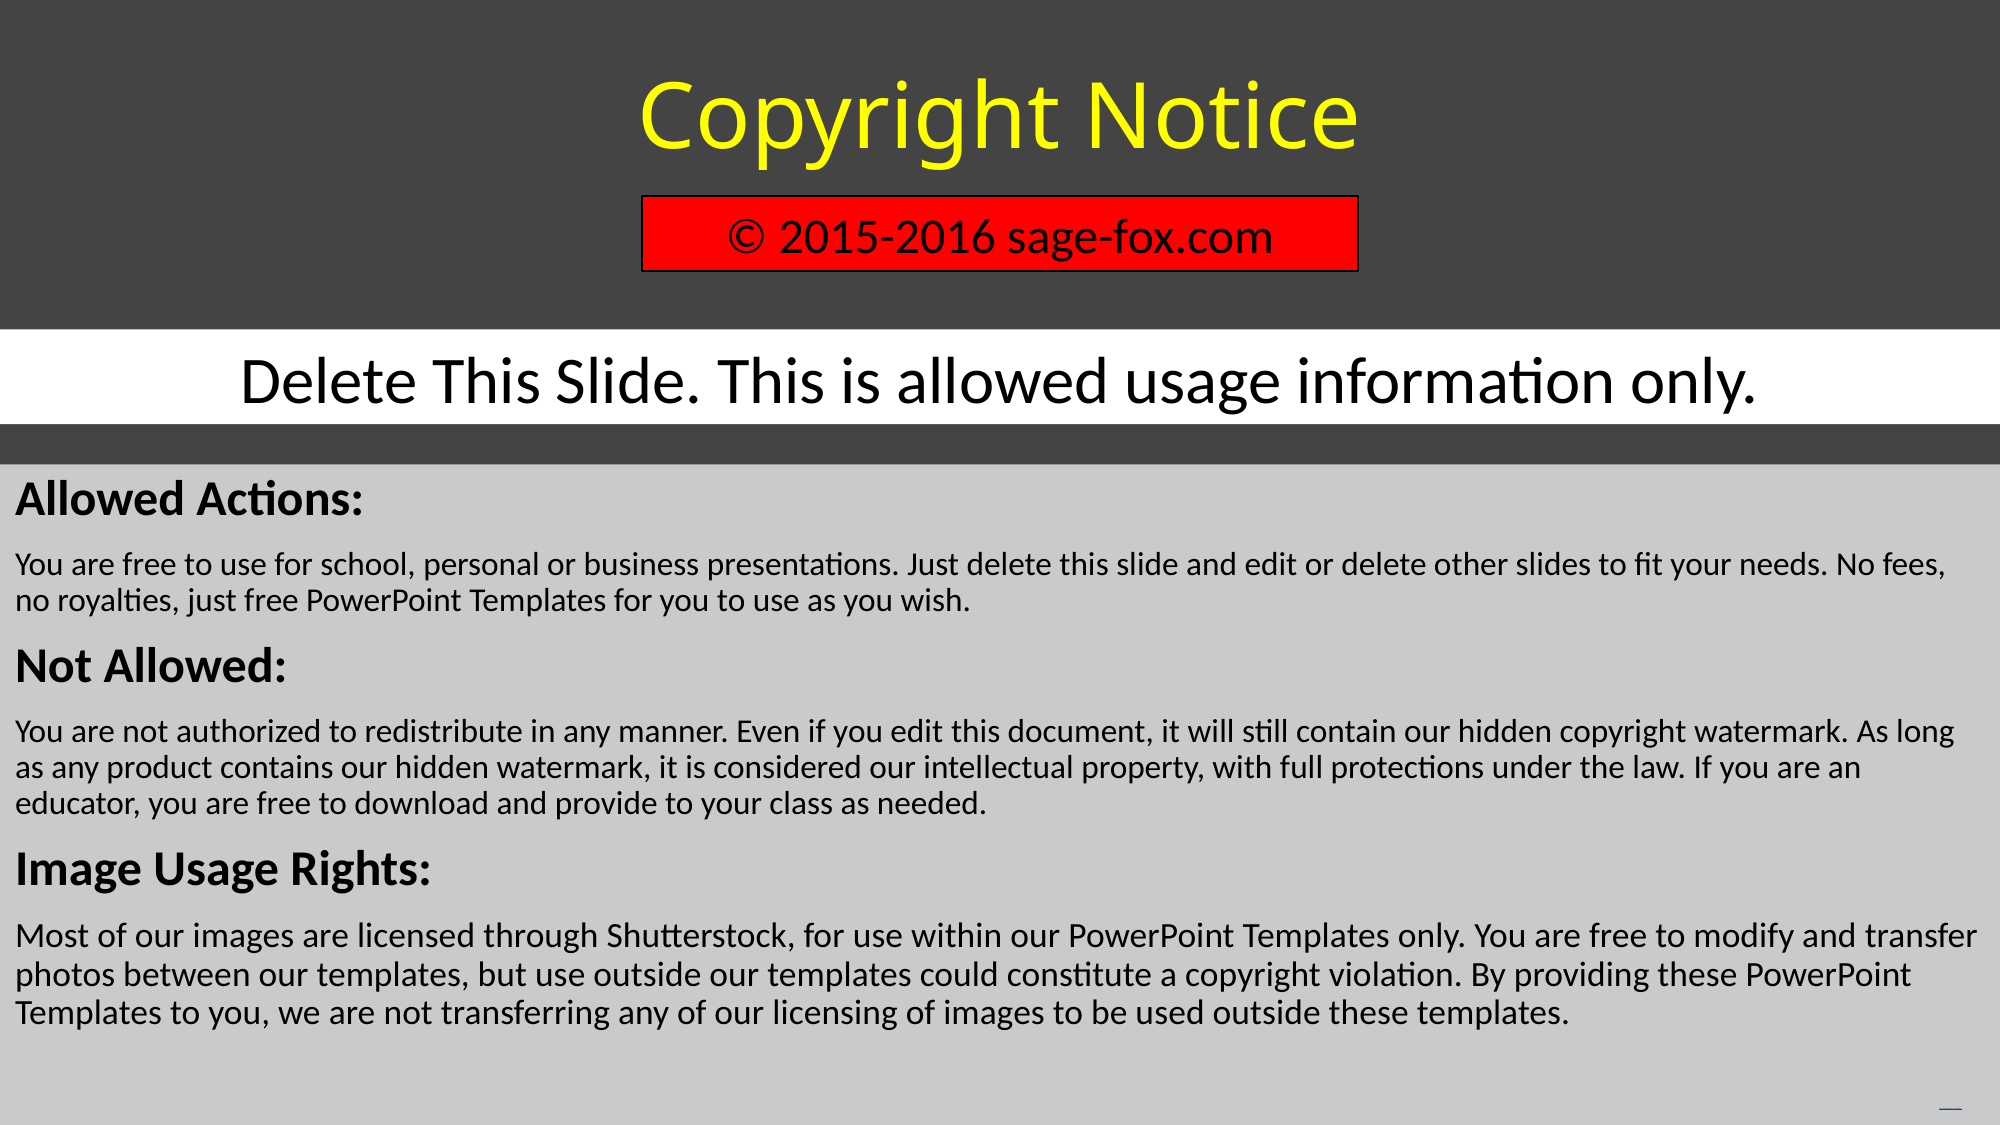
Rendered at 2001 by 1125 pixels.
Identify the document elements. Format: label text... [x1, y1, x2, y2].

list Allowed Actions: You are free to use for school, personal or business presentations. Just delete this slide and edit or delete other slides to fit your needs. No fees, no royalties, just free PowerPoint Templates for you to use as you wish. Not Allowed: You are not authorized to redistribute in any manner. Even if you edit this document, it will still contain our hidden copyright watermark. As long as any product contains our hidden watermark, it is considered our intellectual property, with full protections under the law. If you are an educator, you are free to download and provide to your class as needed. Image Usage Rights: Most of our images are licensed through Shutterstock, for use within our PowerPoint Templates only. You are free to modify and transfer photos between our templates, but use outside our templates could constitute a copyright violation. By providing these PowerPoint Templates to you, we are not transferring any of our licensing of images to be used outside these templates. [0, 464, 2000, 1125]
text_box © 2015-2016 sage-fox.com [641, 196, 1358, 272]
title Copyright Notice [571, 60, 1429, 177]
text_box Delete This Slide. This is allowed usage information only. [0, 329, 2000, 425]
text_box Free PowerPoint Templates [1924, 1099, 1979, 1117]
